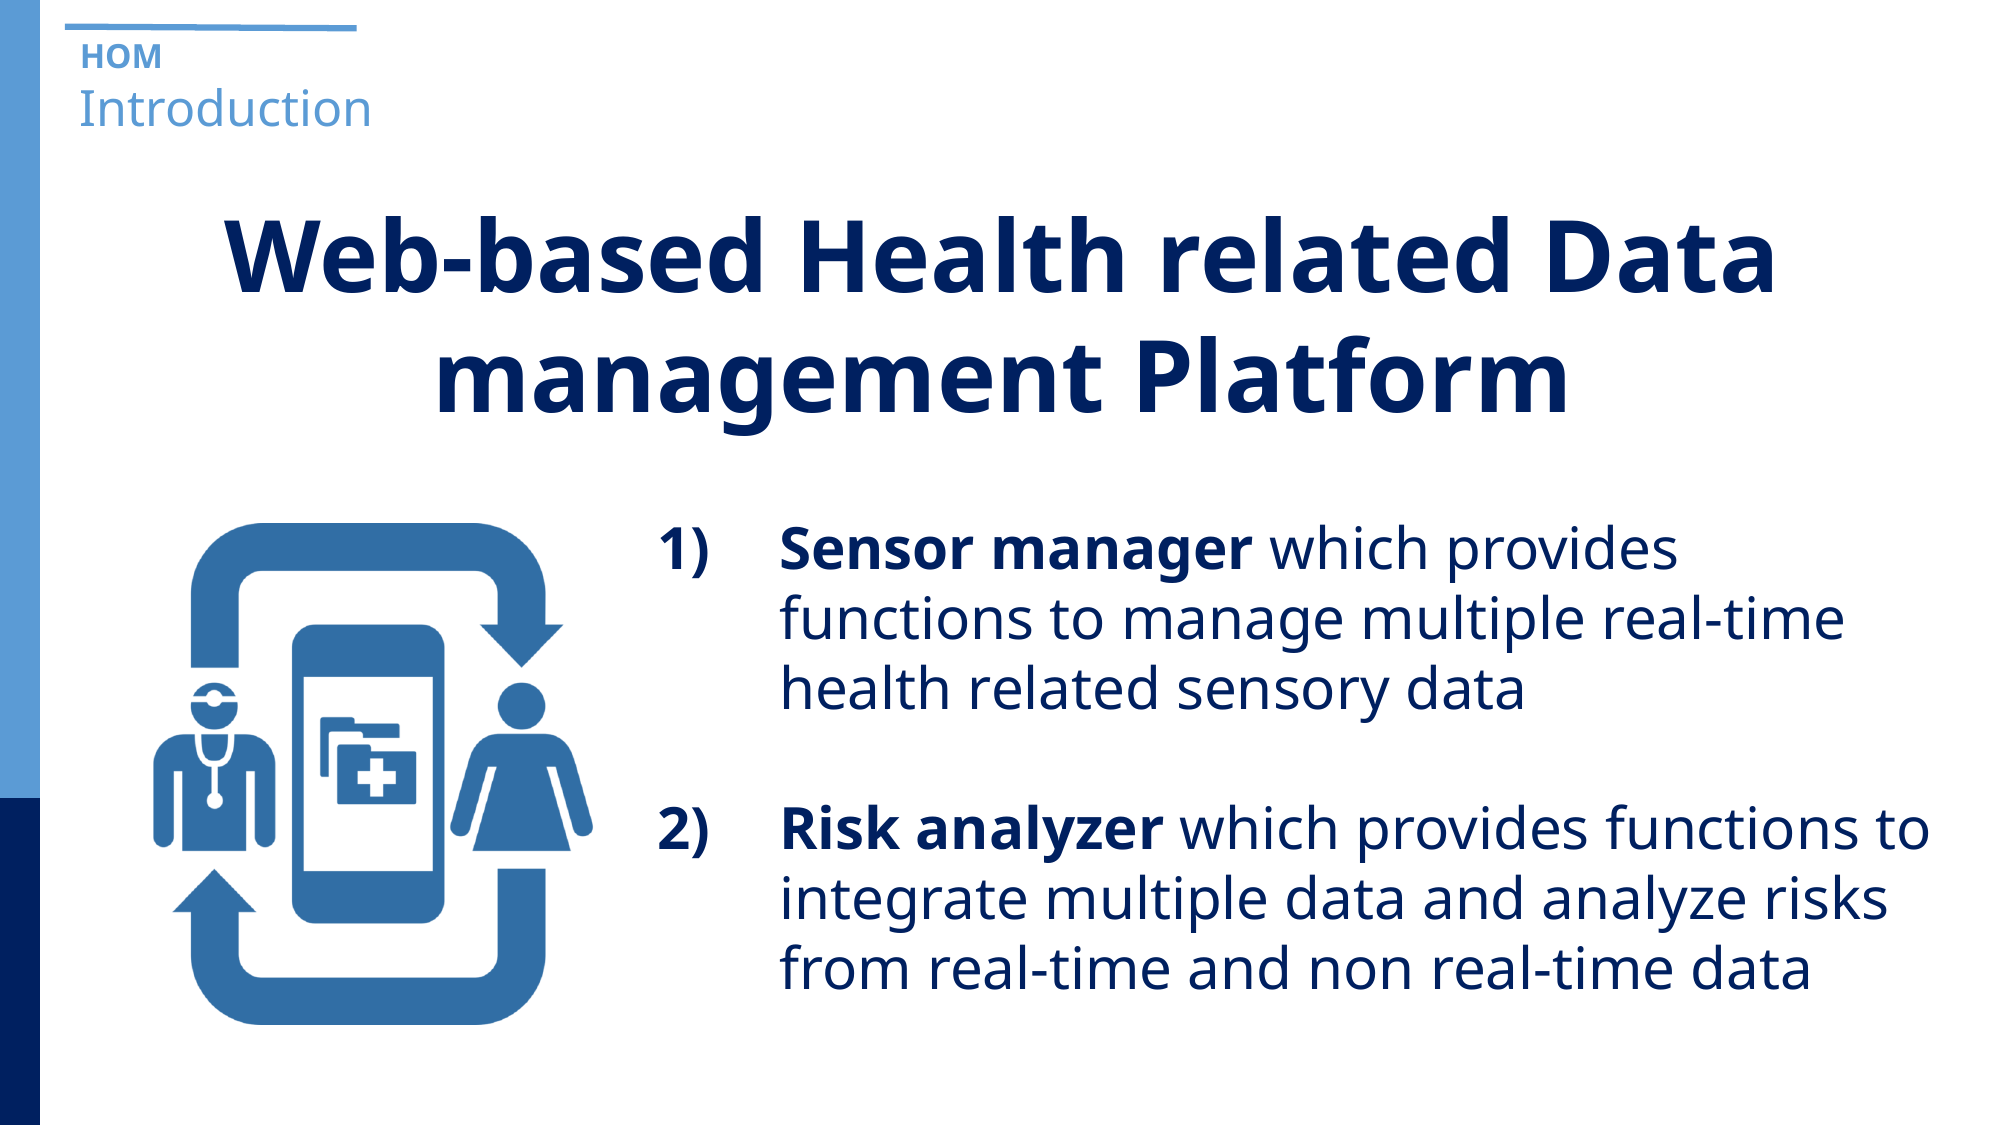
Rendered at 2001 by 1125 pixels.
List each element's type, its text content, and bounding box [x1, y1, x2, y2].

picture [123, 523, 625, 1025]
text_box Web-based Health related Data management Platform [65, 185, 1941, 441]
text_box Sensor manager which provides functions to manage multiple real-time health related sensory data Risk analyzer which provides functions to integrate multiple data and analyze risks from real-time and non real-time data [642, 503, 1954, 1009]
text_box HOM [65, 28, 385, 69]
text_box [0, 0, 40, 1125]
text_box Introduction [65, 69, 760, 145]
